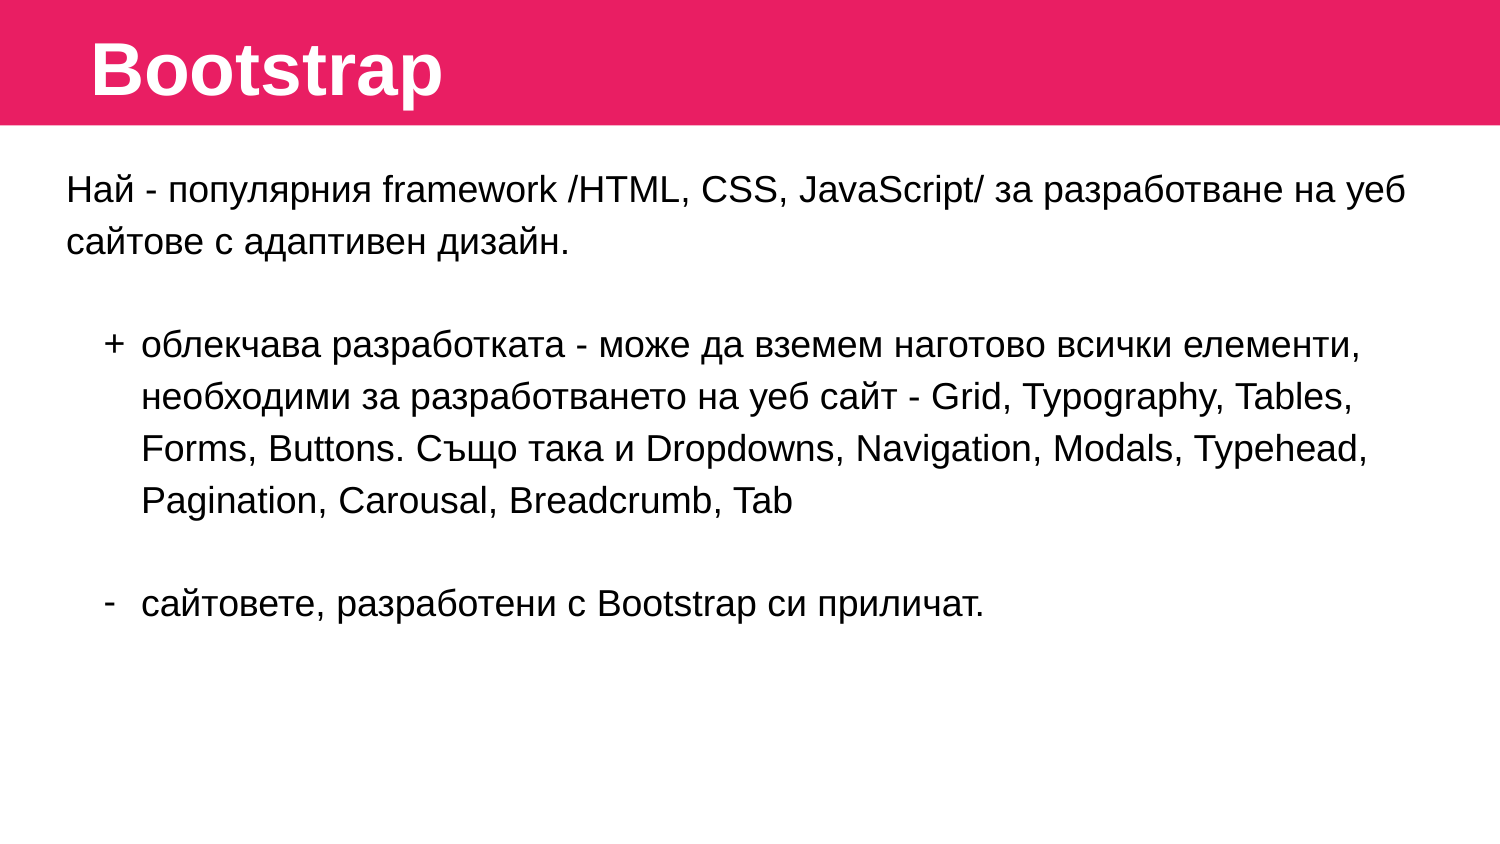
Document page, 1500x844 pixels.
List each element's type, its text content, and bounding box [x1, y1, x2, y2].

text_box [0, 0, 1500, 126]
list Най - популярния framework /HTML, CSS, JavaScript/ за разработване на уеб сайтове с адаптивен дизайн. облекчава разработката - може да вземем наготово всички елементи, необходими за разработването на уеб сайт - Grid, Typography, Tables, Forms, Buttons. Също така и Dropdowns, Navigation, Modals, Typehead, Pagination, Carousal, Breadcrumb, Tab сайтовете, разработени с Bootstrap си приличат. [51, 143, 1449, 774]
text_box Bootstrap [0, 4, 1117, 121]
